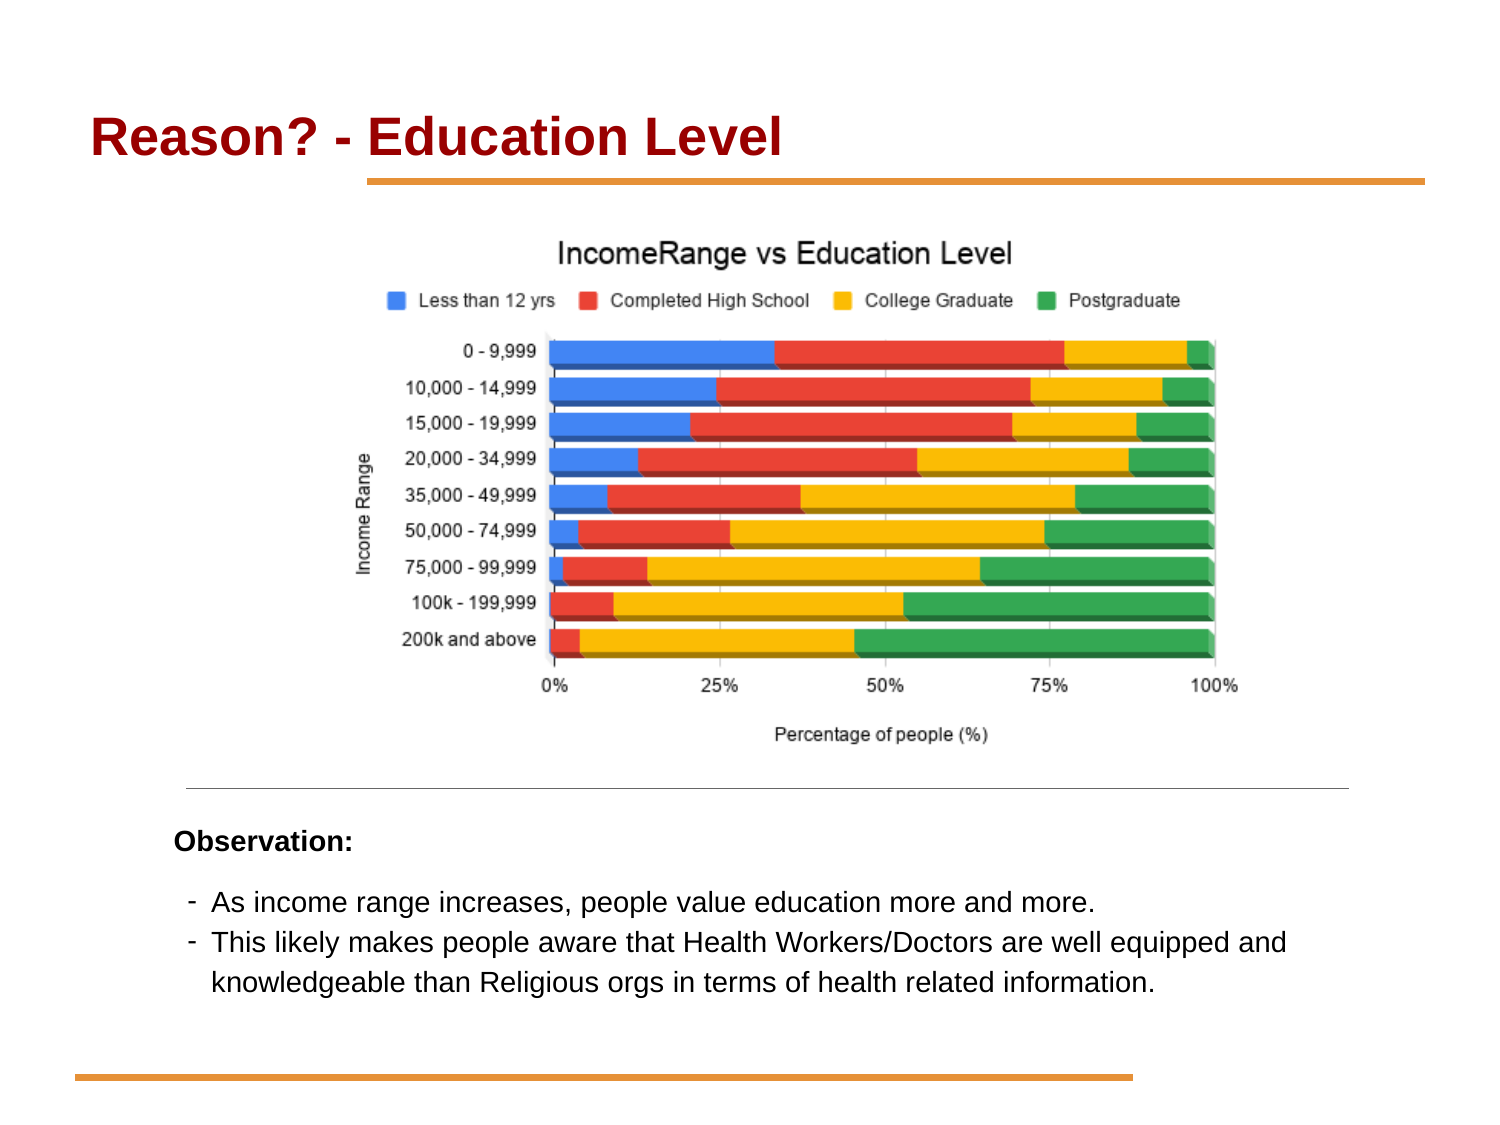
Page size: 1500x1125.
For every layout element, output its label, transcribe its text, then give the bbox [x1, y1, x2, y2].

title Reason? - Education Level [75, 45, 1425, 182]
text_box Observation: As income range increases, people value education more and more. This likely makes people aware that Health Workers/Doctors are well equipped and knowledgeable than Religious orgs in terms of health related information. [158, 806, 1389, 1053]
picture [324, 206, 1245, 775]
